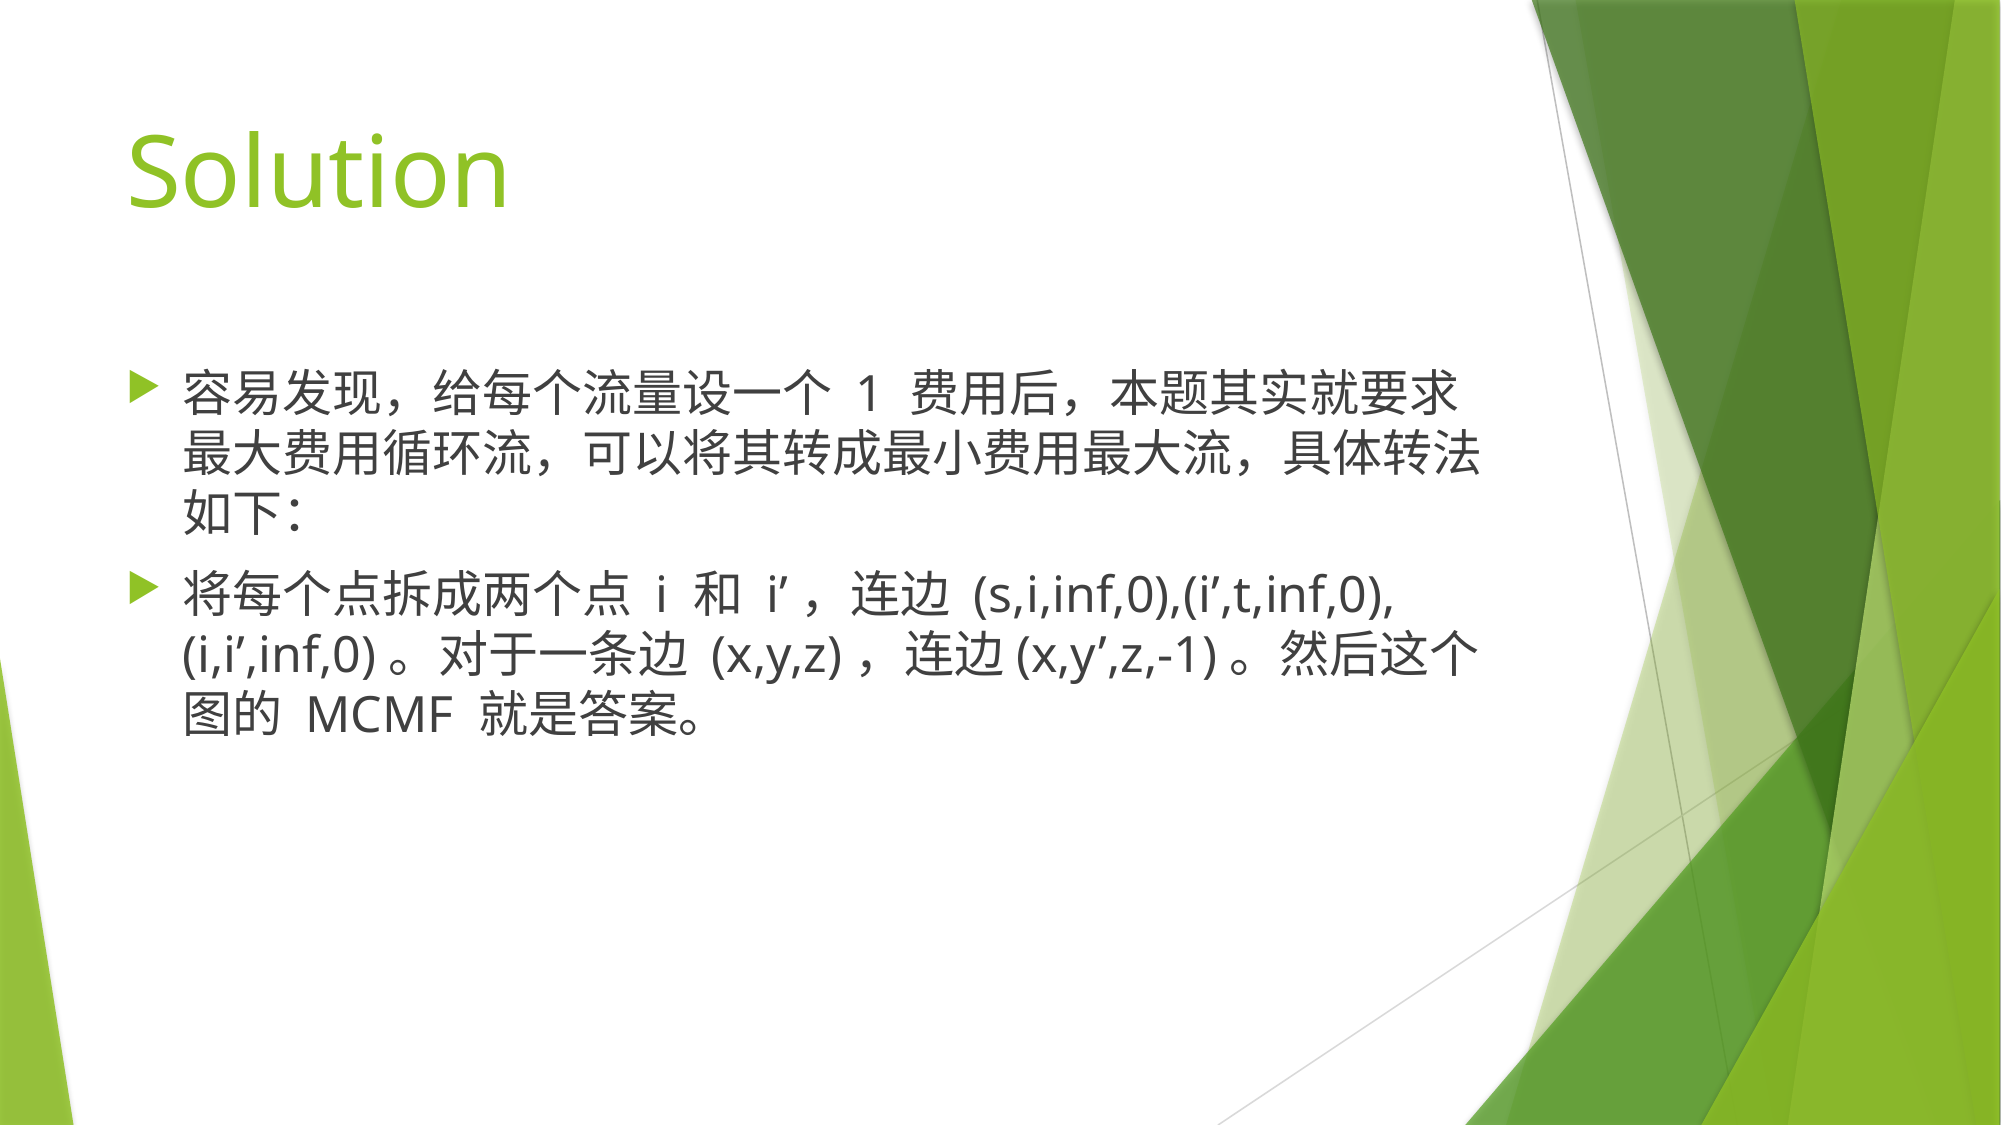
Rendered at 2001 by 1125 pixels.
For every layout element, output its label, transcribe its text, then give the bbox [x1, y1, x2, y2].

list 容易发现，给每个流量设一个 1 费用后，本题其实就要求最大费用循环流，可以将其转成最小费用最大流，具体转法如下： 将每个点拆成两个点 i 和 i’，连边 (s,i,inf,0),(i’,t,inf,0),(i,i’,inf,0)。对于一条边 (x,y,z)，连边(x,y’,z,-1)。然后这个图的 MCMF 就是答案。 [111, 354, 1522, 992]
title Solution [111, 99, 1522, 317]
